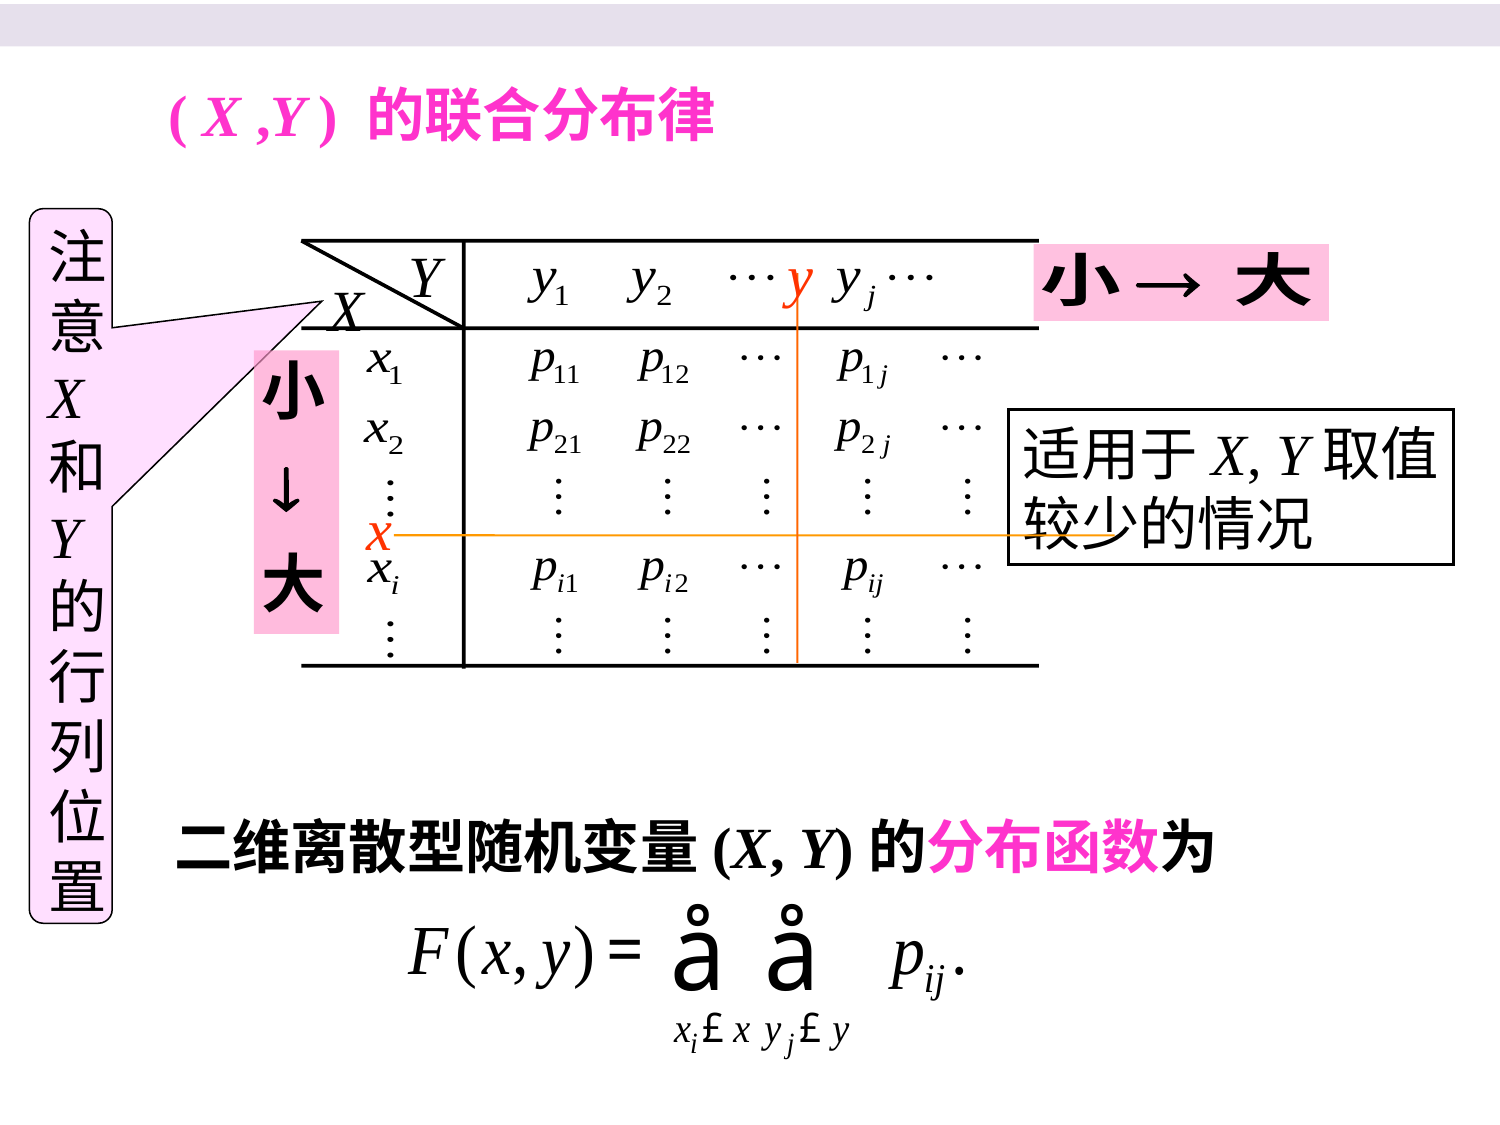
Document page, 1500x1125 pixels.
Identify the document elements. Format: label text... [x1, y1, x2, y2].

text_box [1033, 243, 1330, 322]
text_box ( X ,Y ) 的联合分布律 [153, 70, 731, 156]
text_box 二维离散型随机变量(X, Y)的分布函数为 [159, 802, 1303, 888]
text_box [401, 903, 969, 1068]
text_box 适用于X, Y取值 较少的情况 [1045, 409, 1454, 565]
text_box 注意 X和Y的行列位置 [29, 208, 295, 924]
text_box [300, 231, 1039, 669]
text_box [253, 350, 340, 635]
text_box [515, 328, 993, 669]
